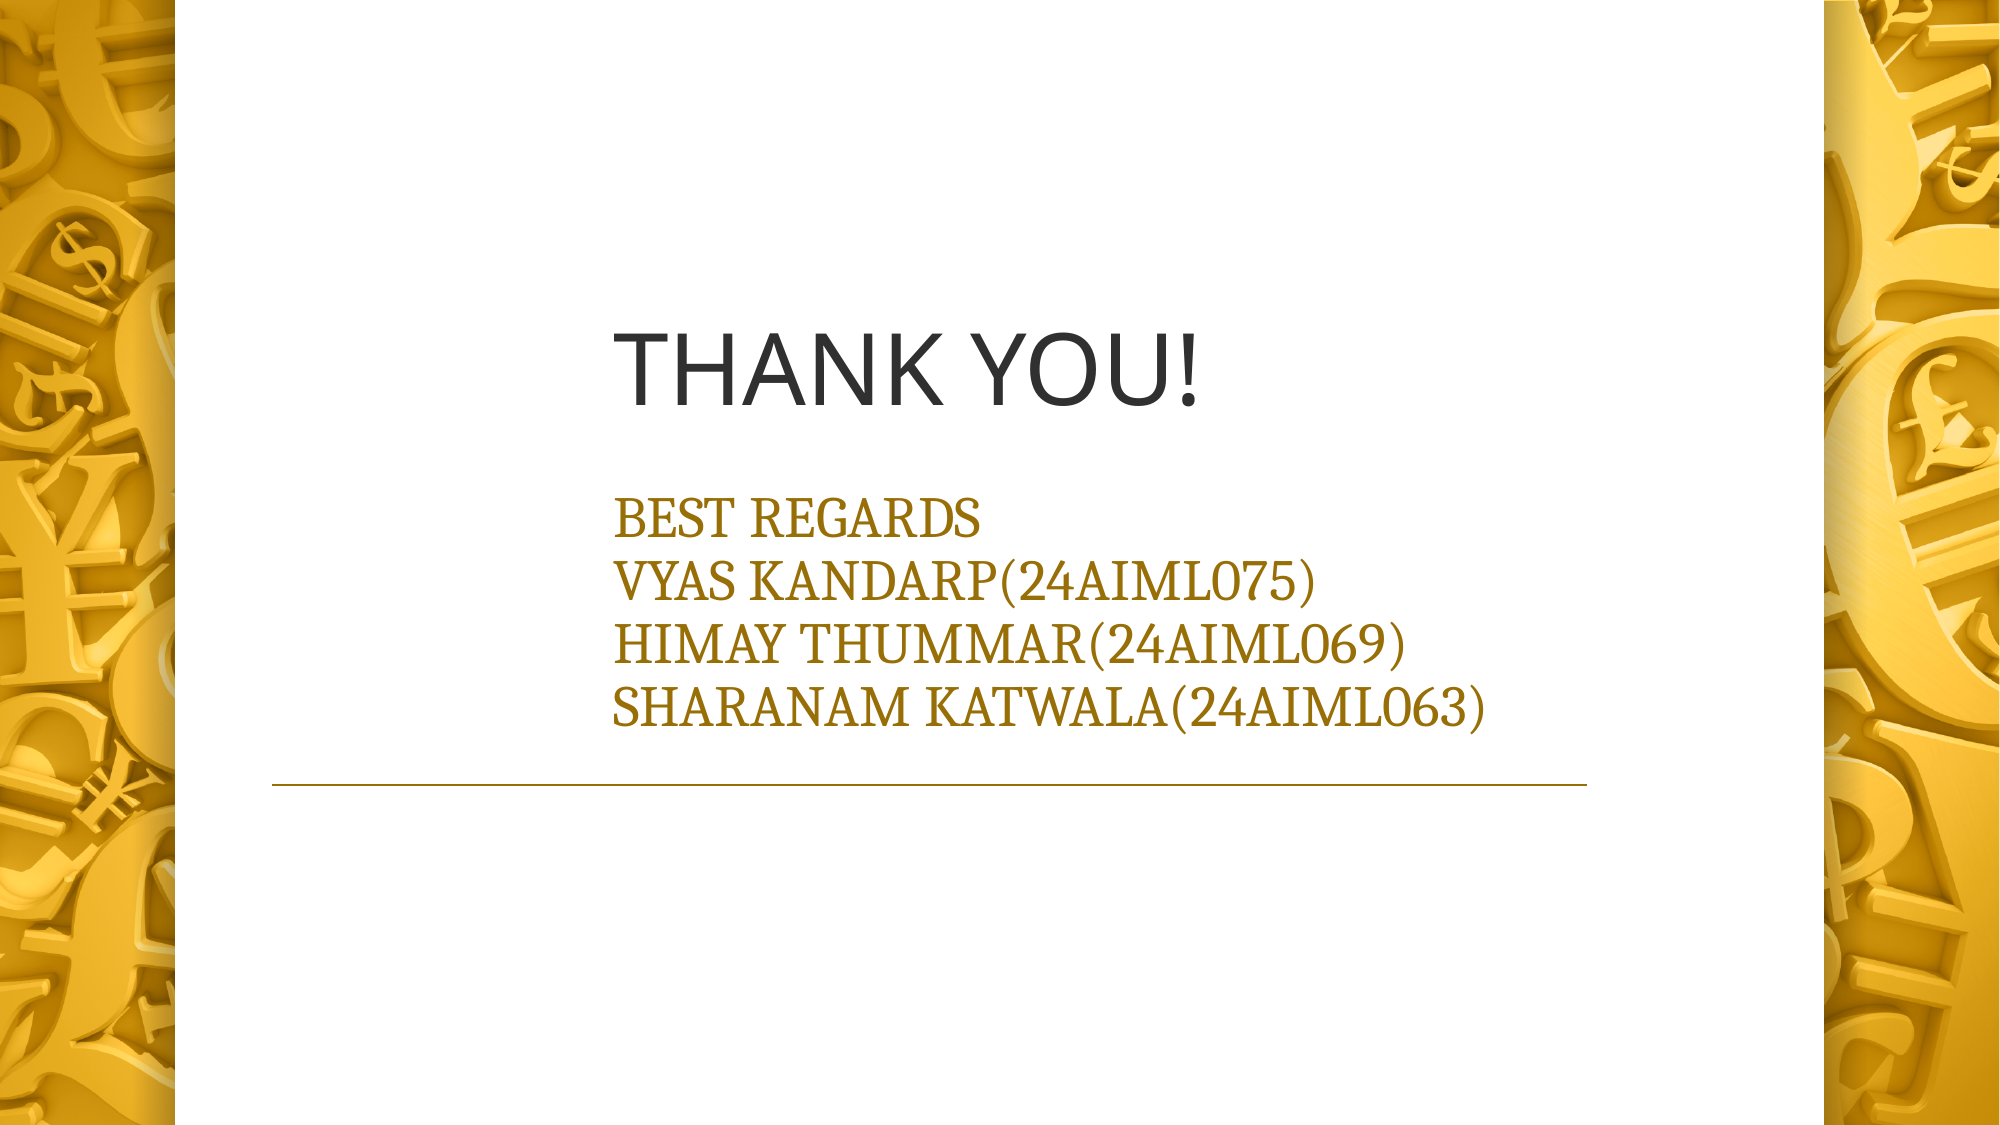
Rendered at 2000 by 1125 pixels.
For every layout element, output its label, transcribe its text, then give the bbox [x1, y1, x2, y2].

list BEST REGARDS VYAS KANDARP(24AIML075) HIMAY THUMMAR(24AIML069) SHARANAM KATWALA(24AIML063) [598, 479, 1555, 1012]
title THANK YOU! [598, 149, 1366, 433]
picture [0, 0, 175, 1125]
picture [1824, 0, 2000, 1125]
